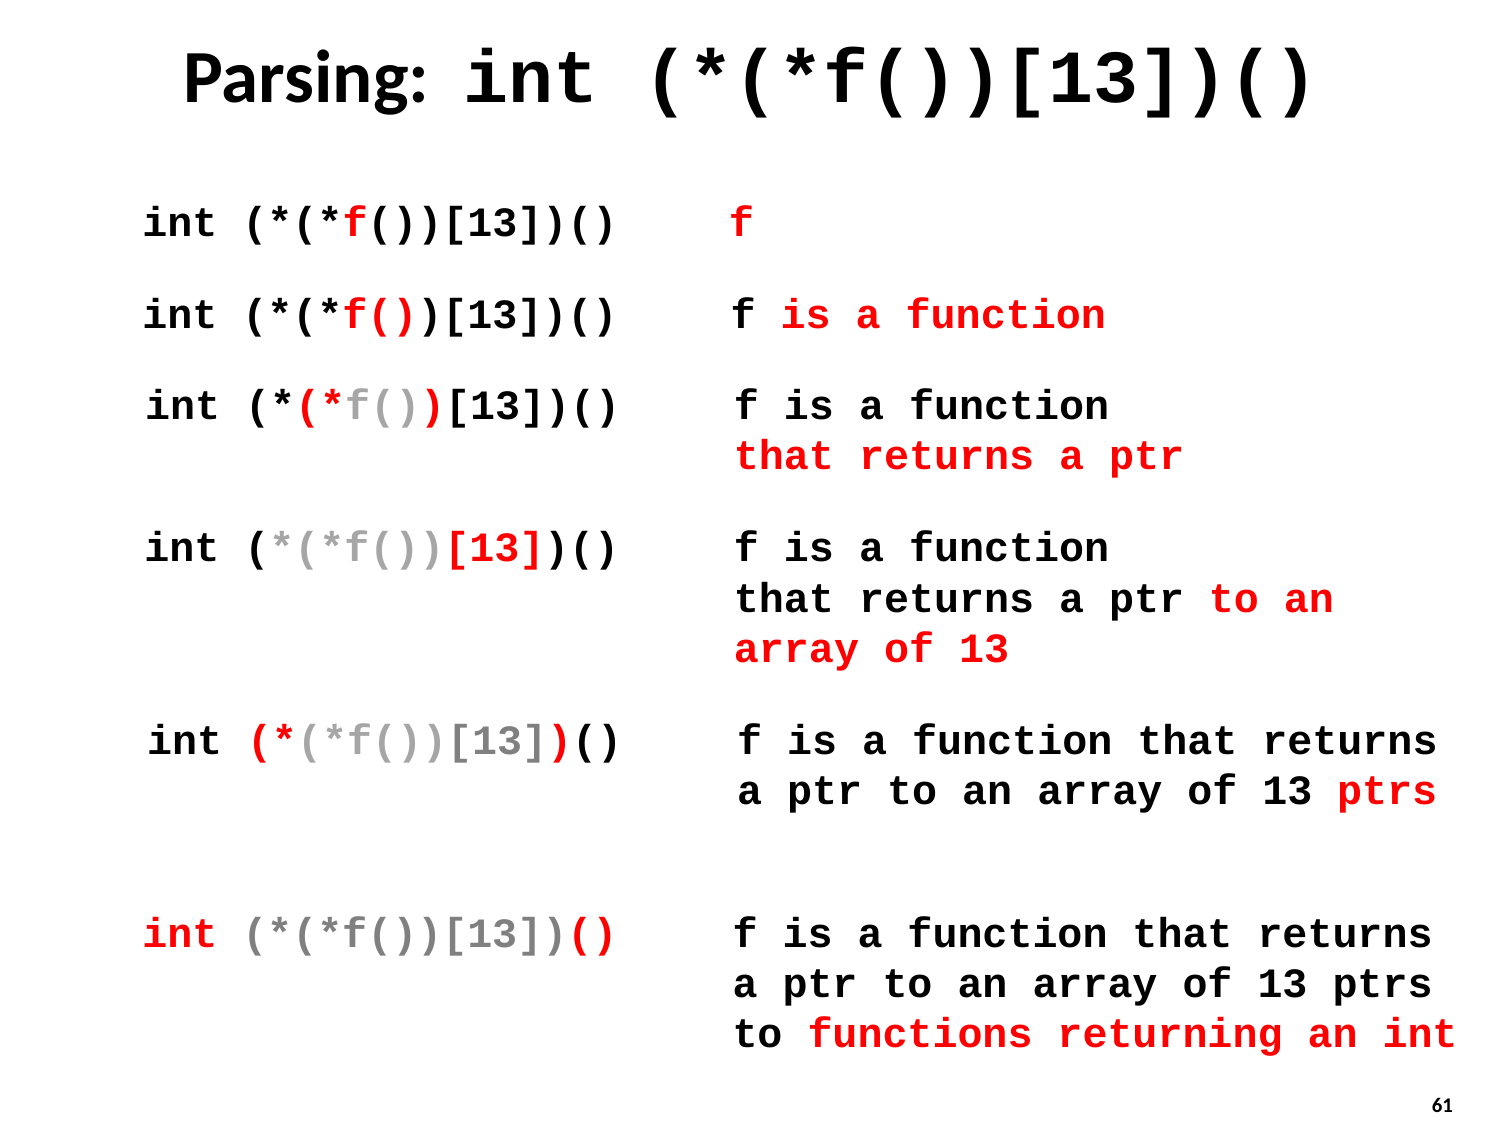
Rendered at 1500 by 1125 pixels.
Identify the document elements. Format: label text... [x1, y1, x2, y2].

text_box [126, 512, 1378, 680]
title Parsing: int (*(*f())[13])() [128, 7, 1375, 138]
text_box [127, 370, 1202, 487]
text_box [124, 278, 1124, 345]
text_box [124, 187, 770, 254]
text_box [124, 897, 1477, 1065]
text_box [129, 705, 1457, 822]
